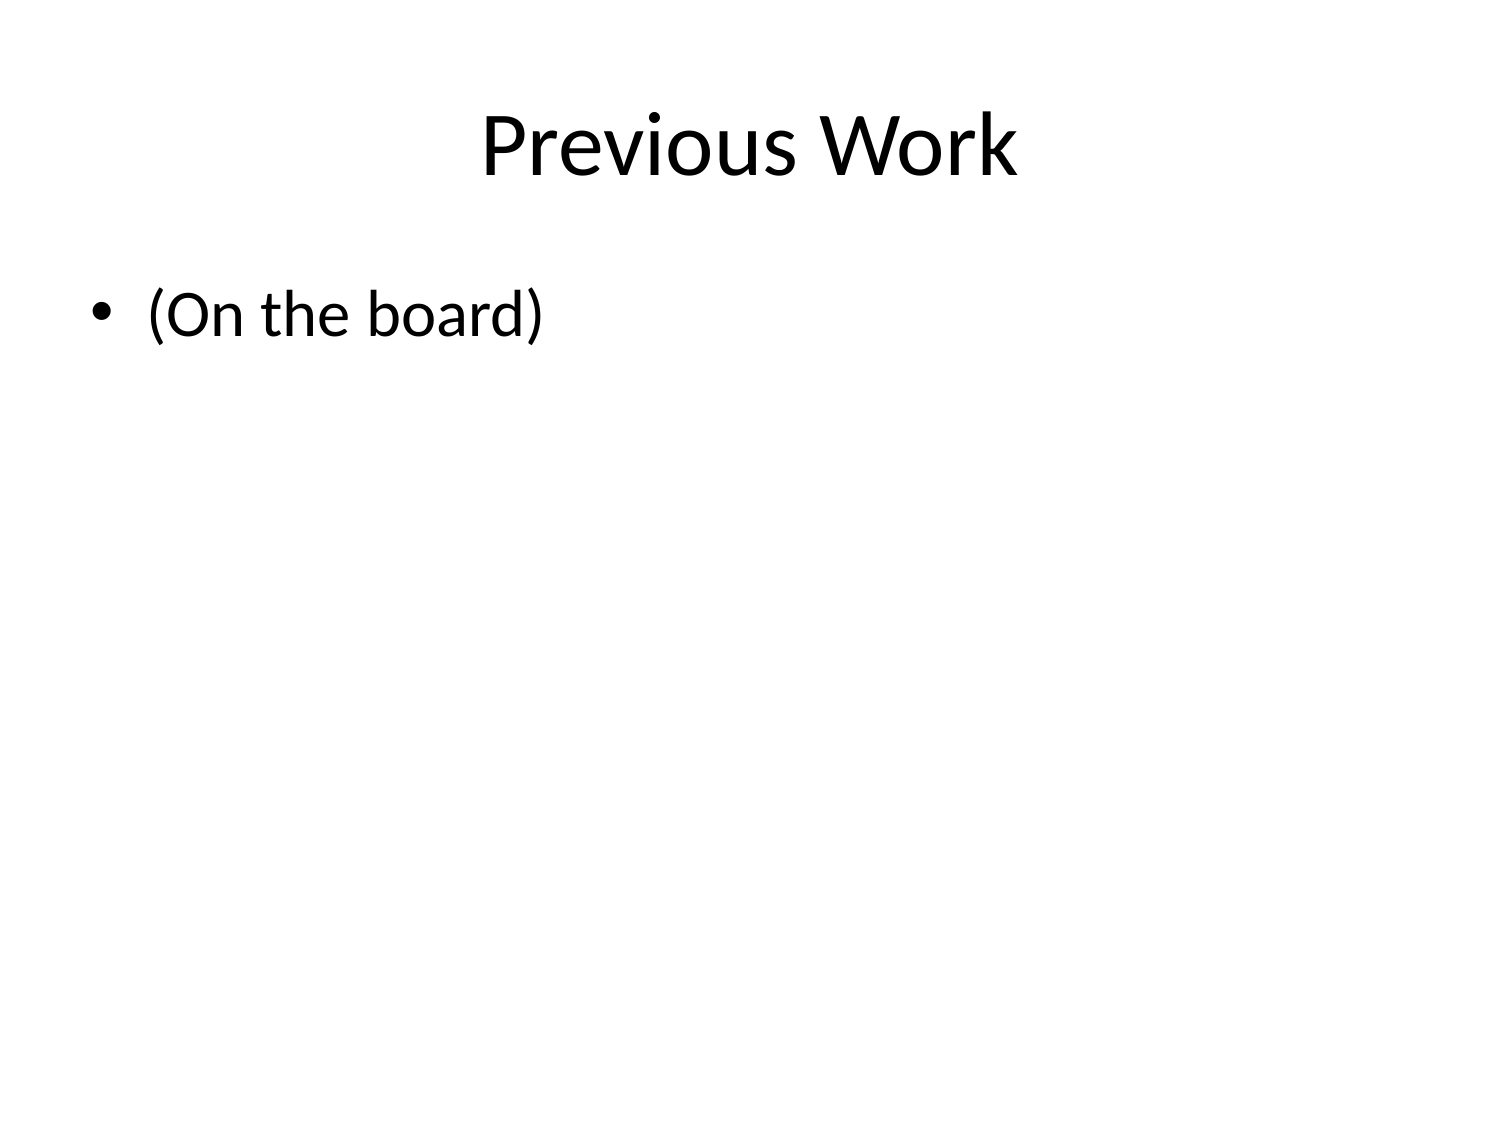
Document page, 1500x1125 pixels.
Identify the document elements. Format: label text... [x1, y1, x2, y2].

list (On the board) [75, 262, 1425, 1005]
title Previous Work [75, 45, 1425, 233]
